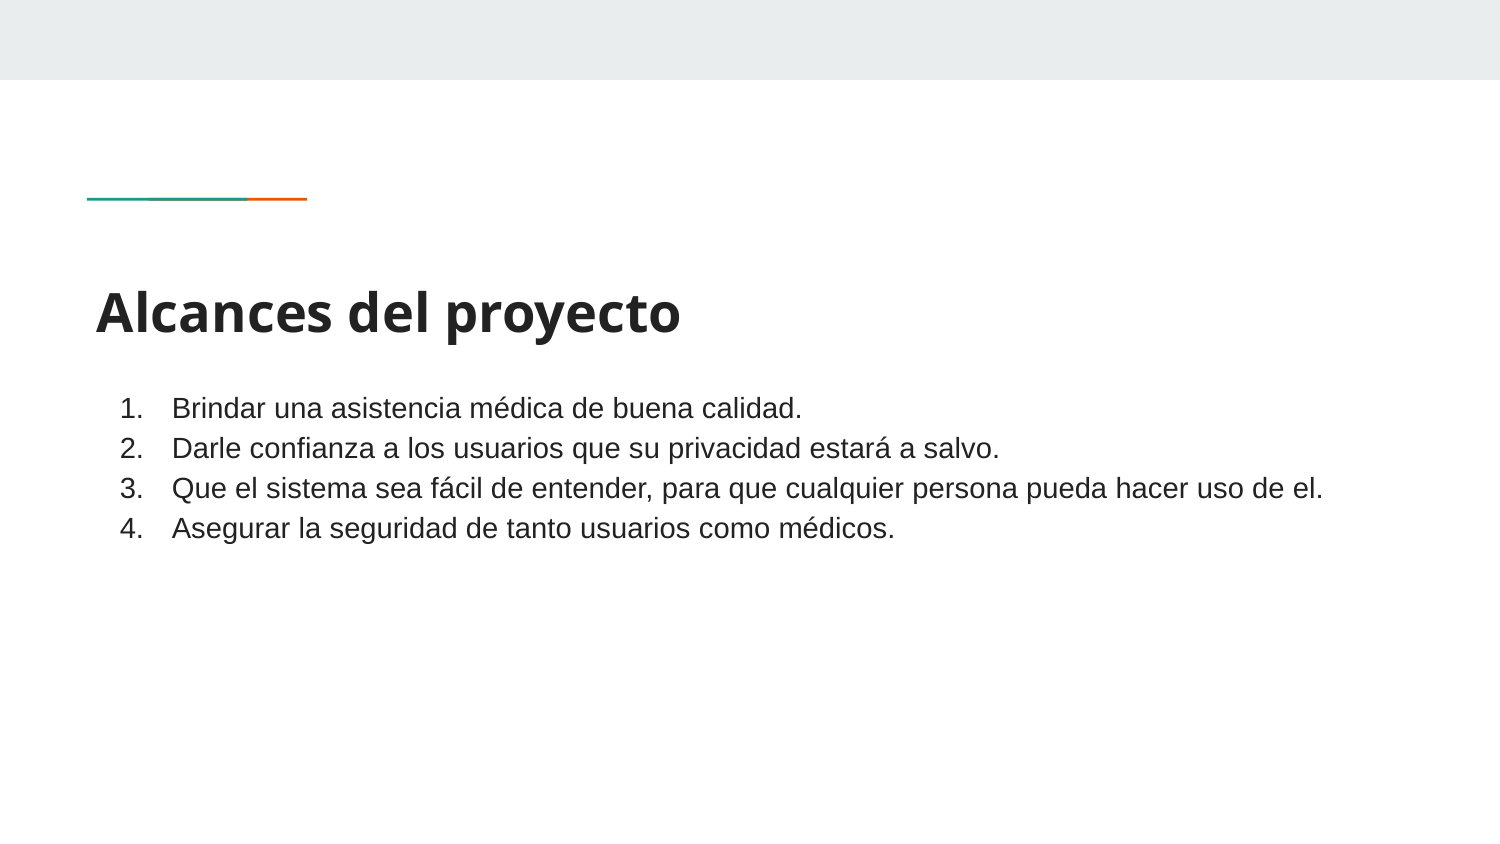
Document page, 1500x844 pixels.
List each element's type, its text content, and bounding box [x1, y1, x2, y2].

list Alcances del proyecto Brindar una asistencia médica de buena calidad. Darle confianza a los usuarios que su privacidad estará a salvo. Que el sistema sea fácil de entender, para que cualquier persona pueda hacer uso de el. Asegurar la seguridad de tanto usuarios como médicos. [81, 253, 1344, 737]
